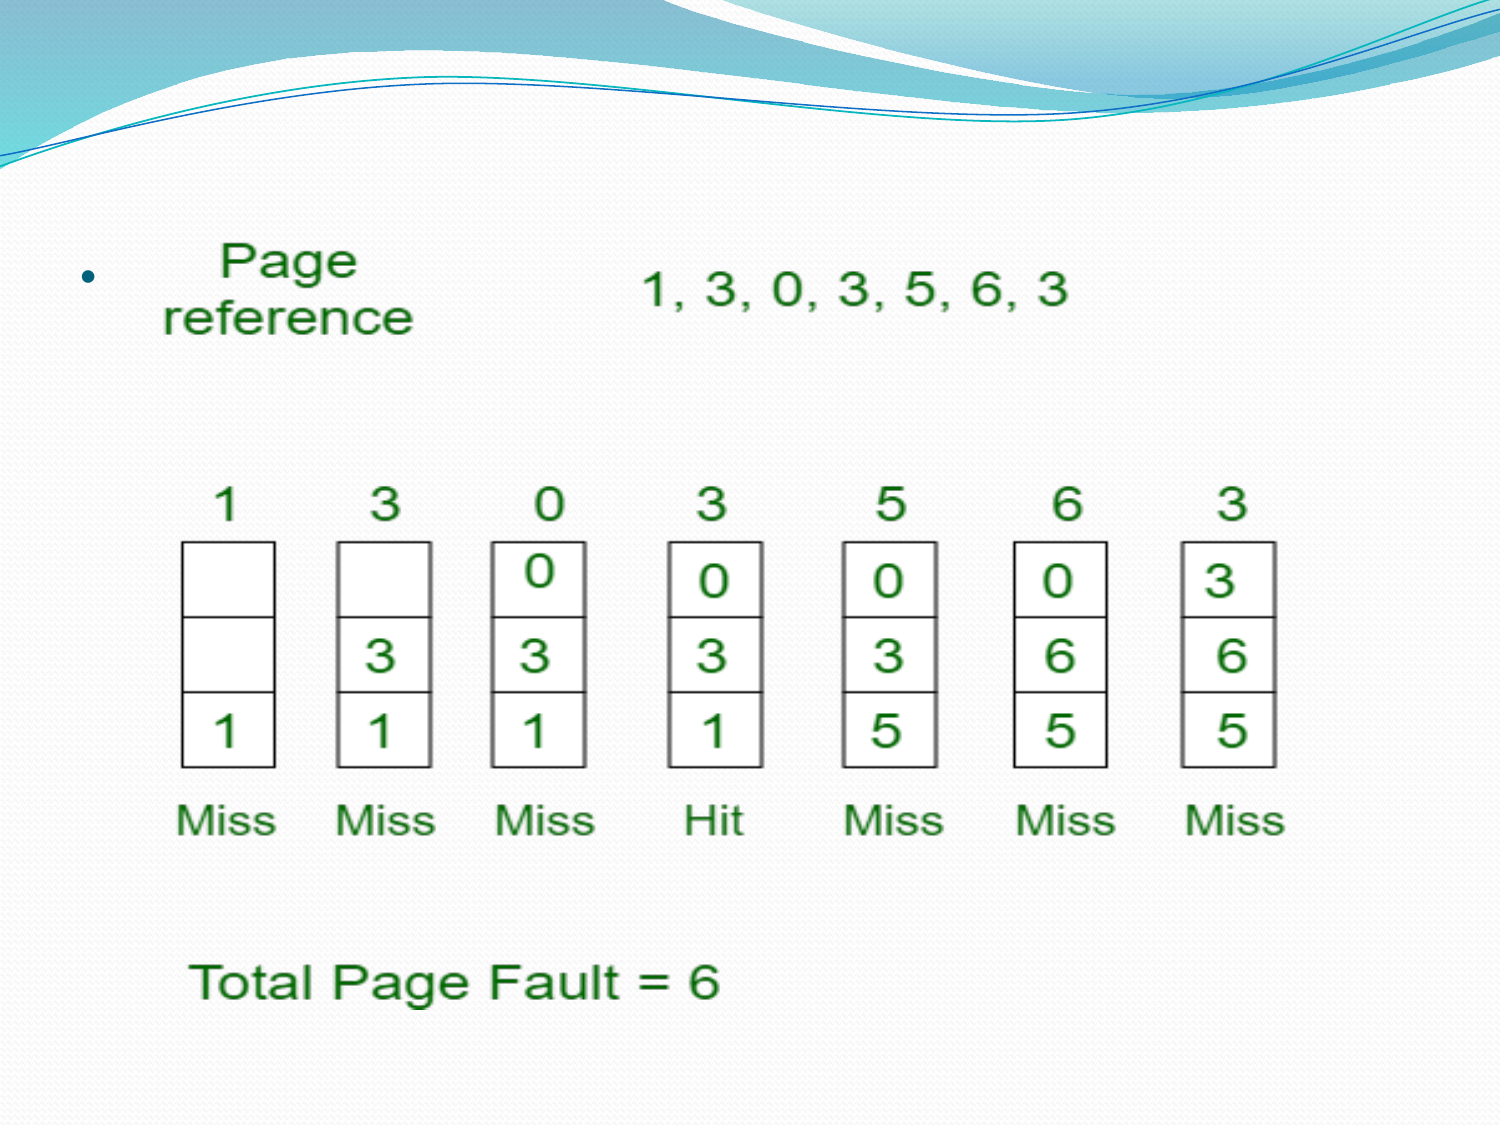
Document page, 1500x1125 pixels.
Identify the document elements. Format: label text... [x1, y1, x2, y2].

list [162, 192, 1288, 1010]
title . [75, 115, 1425, 303]
